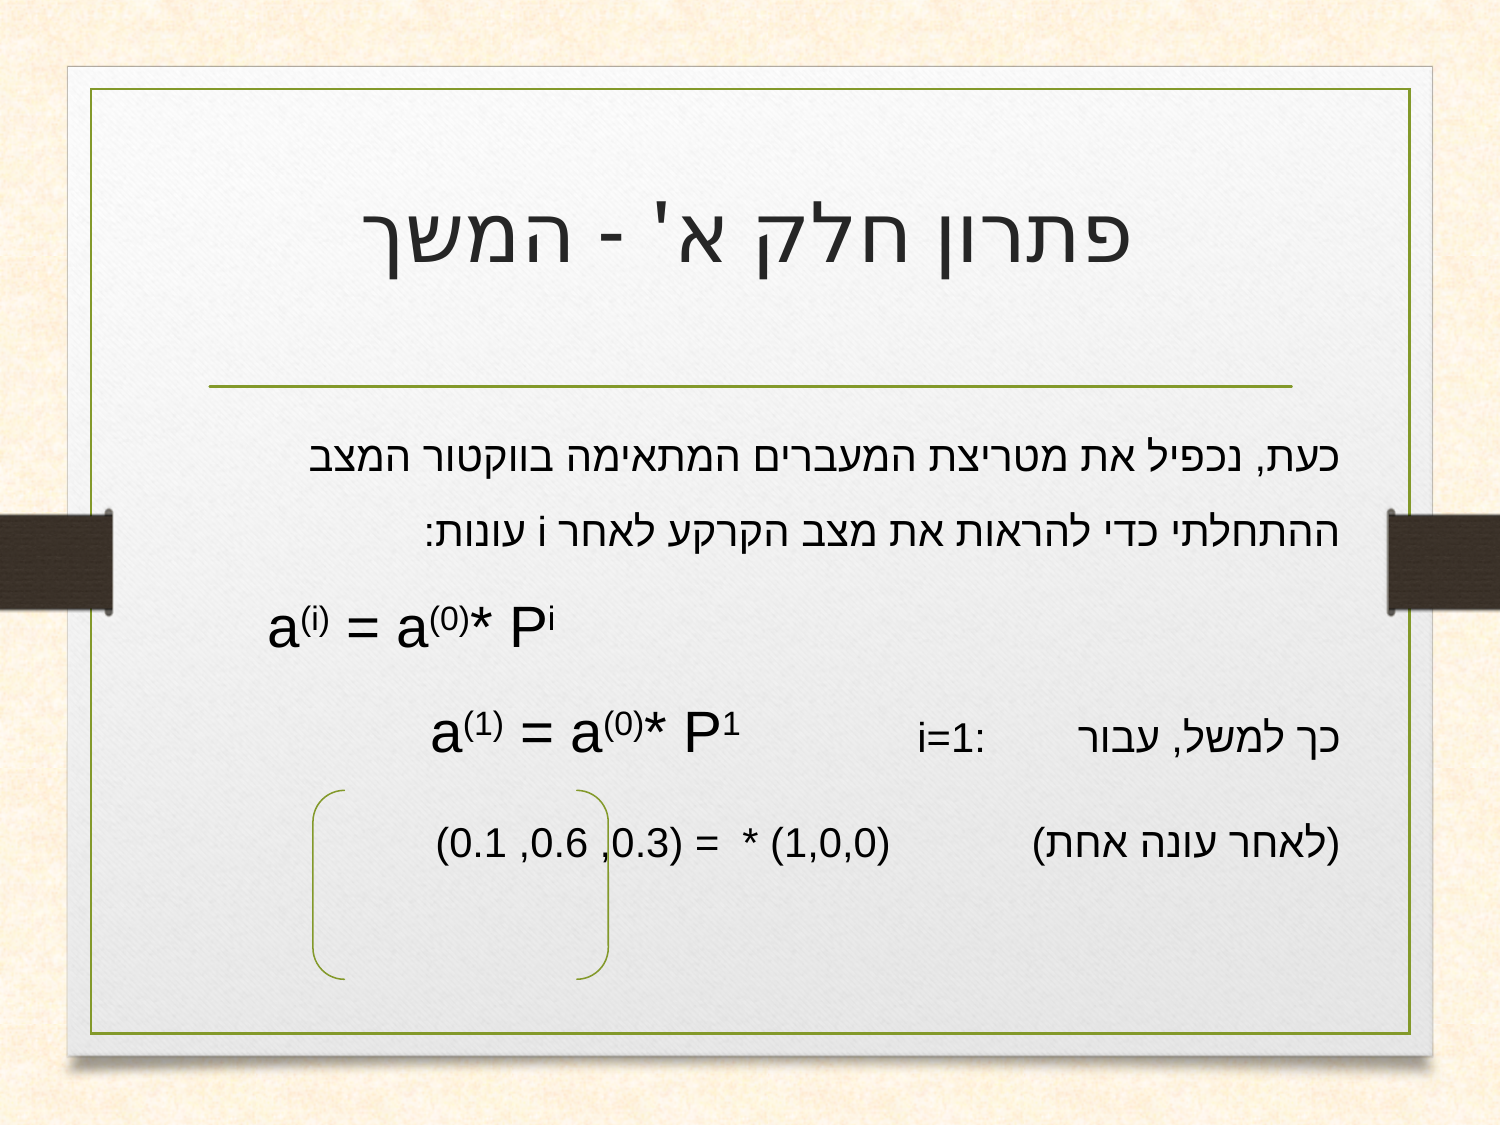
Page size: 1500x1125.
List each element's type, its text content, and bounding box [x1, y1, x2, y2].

text_box [312, 789, 610, 981]
picture [0, 0, 1500, 1125]
text_box פתרון חלק א' - המשך [171, 168, 1324, 291]
